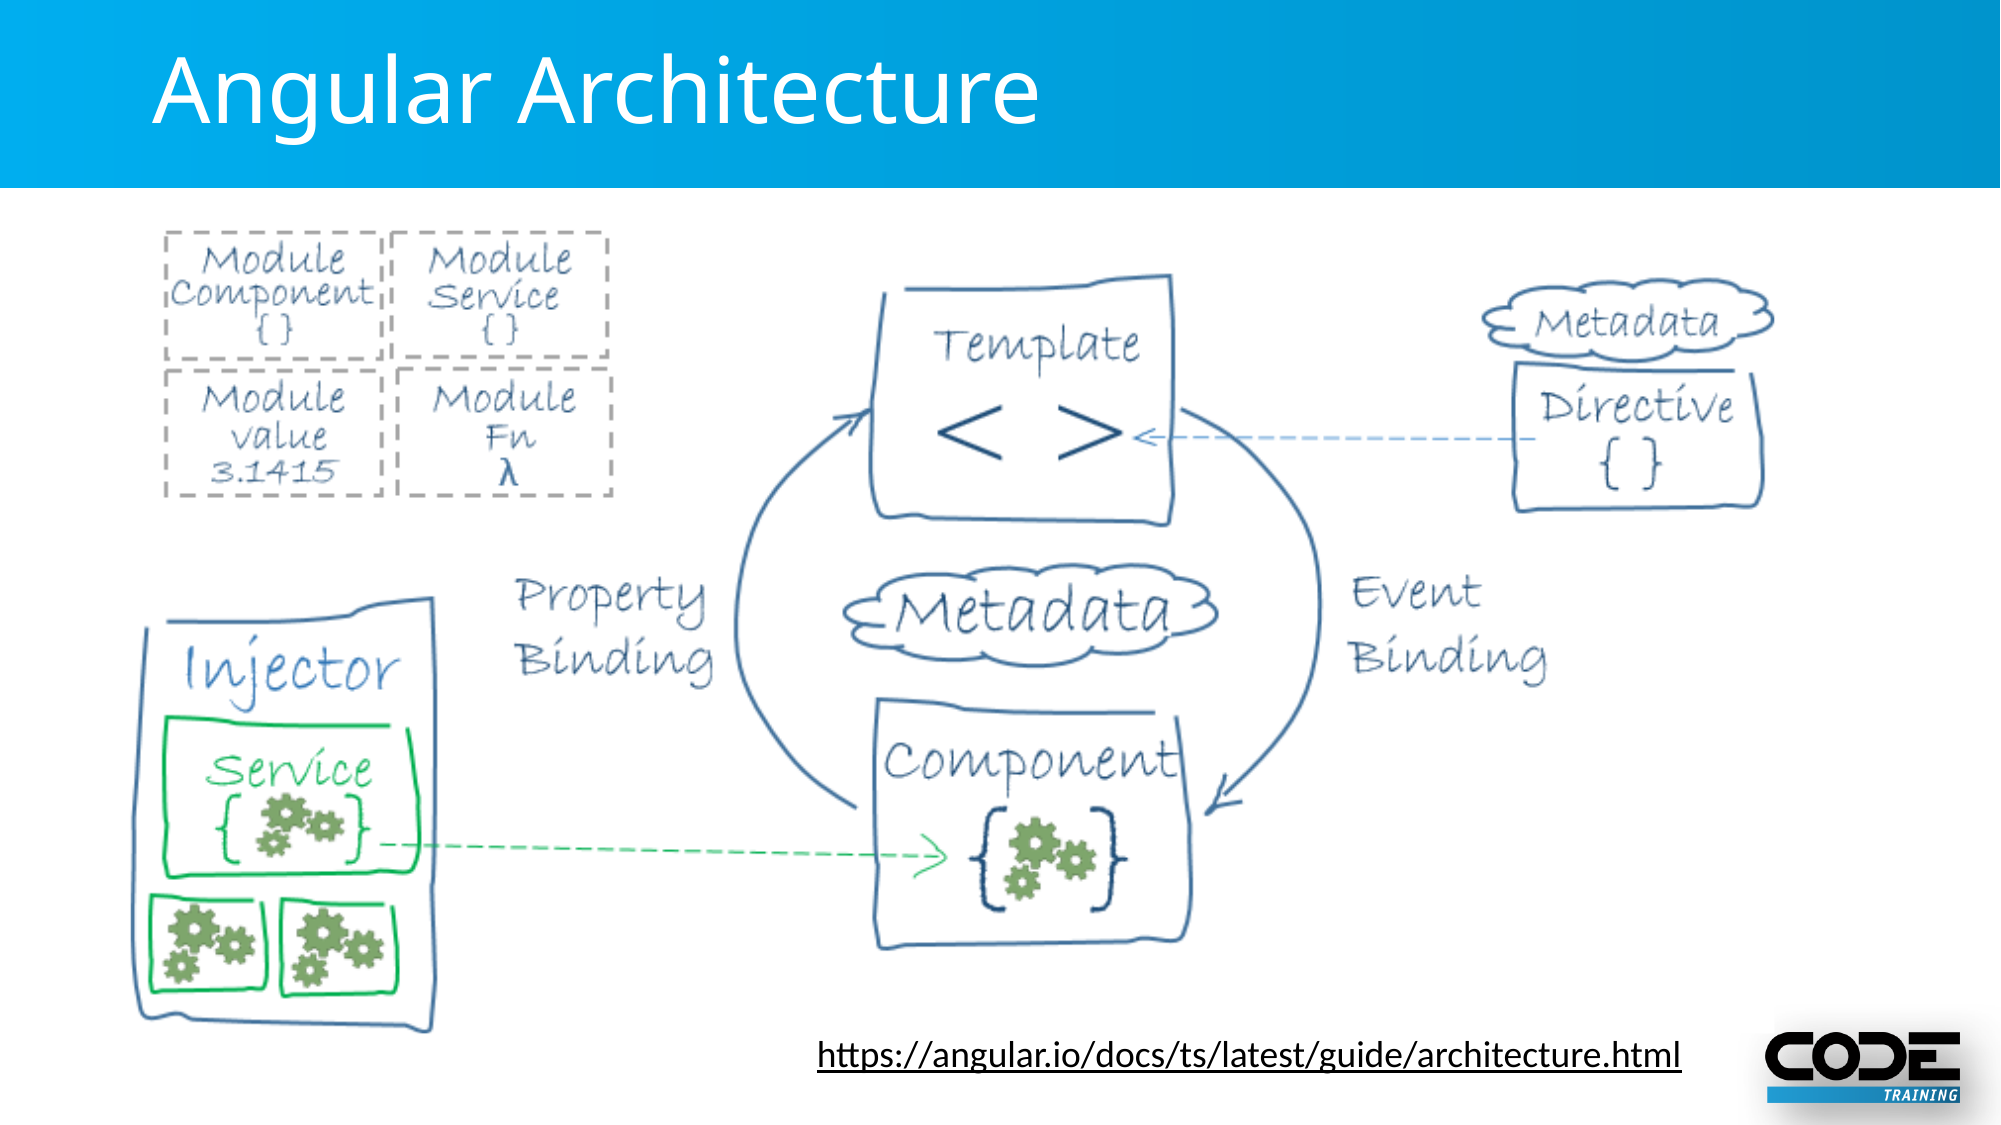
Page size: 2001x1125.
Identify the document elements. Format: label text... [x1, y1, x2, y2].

title Angular Architecture [137, 0, 1863, 188]
picture [1765, 1032, 1960, 1103]
text_box https://angular.io/docs/ts/latest/guide/architecture.html [802, 1054, 1706, 1083]
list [125, 211, 1783, 1054]
